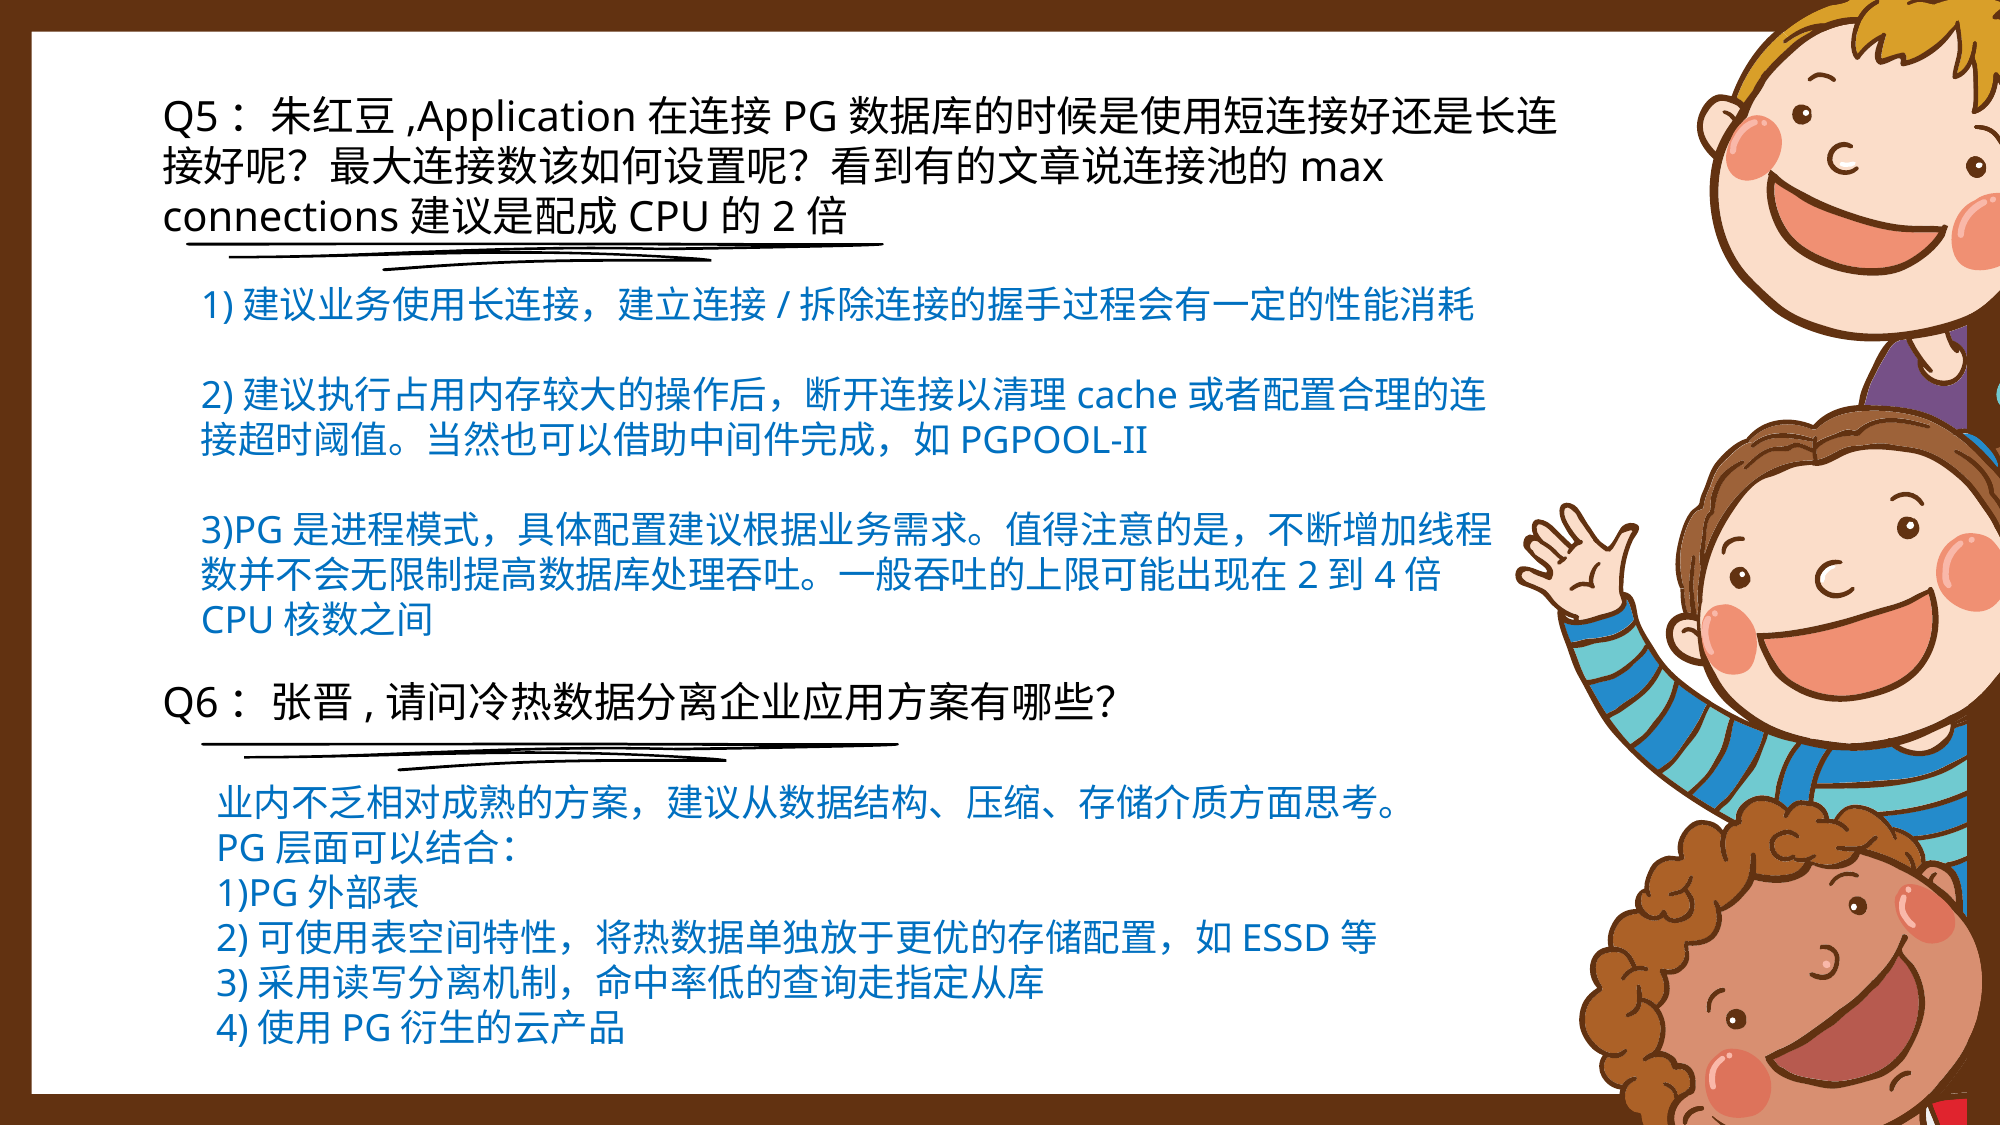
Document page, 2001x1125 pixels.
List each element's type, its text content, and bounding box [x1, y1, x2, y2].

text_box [1512, 0, 2000, 1125]
text_box Q6：张晋,请问冷热数据分离企业应用方案有哪些？ [147, 668, 1267, 734]
text_box 1)建议业务使用长连接，建立连接/拆除连接的握手过程会有一定的性能消耗 2)建议执行占用内存较大的操作后，断开连接以清理cache或者配置合理的连接超时阈值。当然也可以借助中间件完成，如PGPOOL-II 3)PG是进程模式，具体配置建议根据业务需求。值得注意的是，不断增加线程数并不会无限制提高数据库处理吞吐。一般吞吐的上限可能出现在2到4倍CPU核数之间 [186, 273, 1512, 648]
text_box [201, 742, 899, 771]
text_box 业内不乏相对成熟的方案，建议从数据结构、压缩、存储介质方面思考。 PG层面可以结合： 1)PG外部表 2)可使用表空间特性，将热数据单独放于更优的存储配置，如ESSD等 3)采用读写分离机制，命中率低的查询走指定从库 4)使用PG衍生的云产品 [201, 771, 1512, 1056]
text_box Q5：朱红豆,Application在连接PG数据库的时候是使用短连接好还是长连接好呢？最大连接数该如何设置呢？看到有的文章说连接池的max connections建议是配成CPU的2倍 [147, 82, 1512, 248]
text_box [0, 0, 1512, 1125]
text_box [228, 248, 798, 272]
